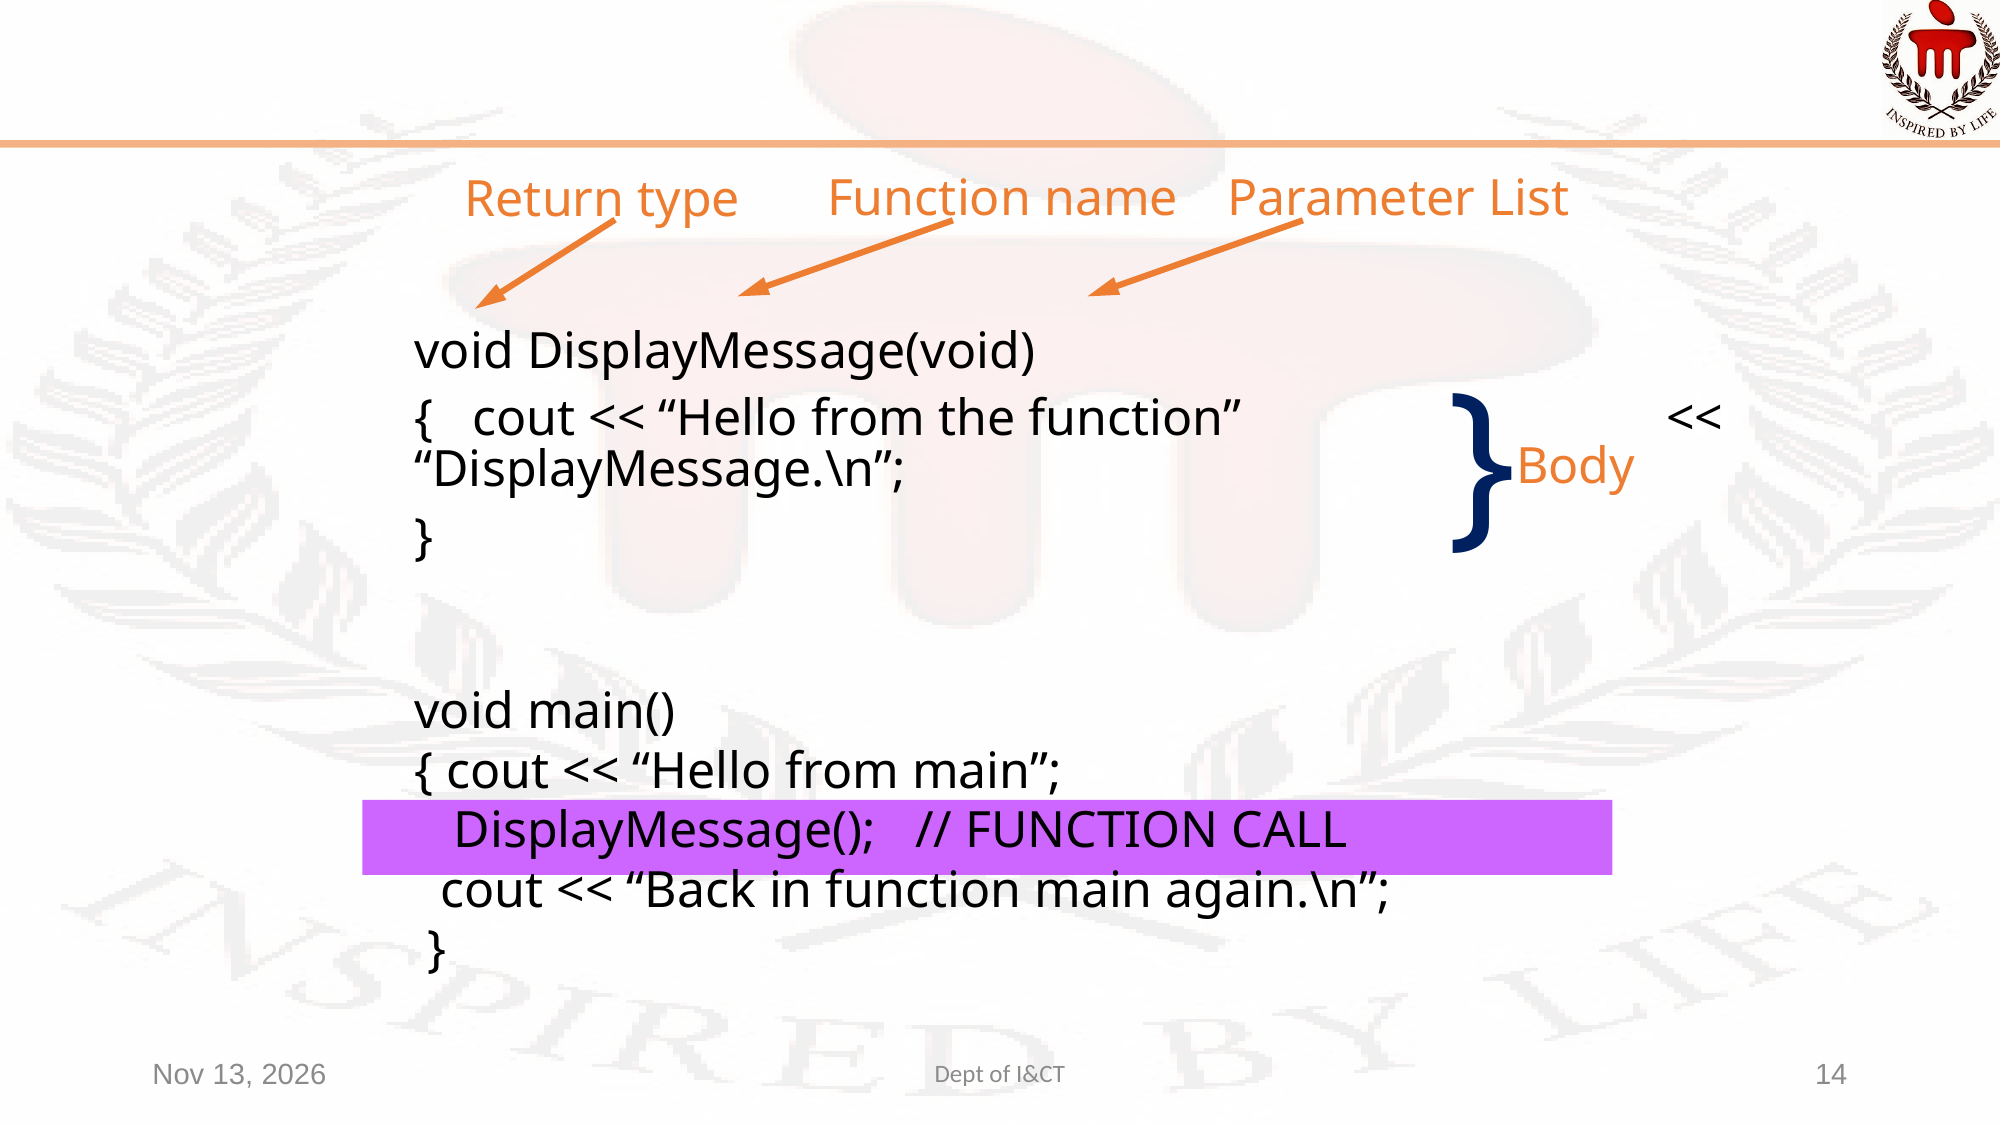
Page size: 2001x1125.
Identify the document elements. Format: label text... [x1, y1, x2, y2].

text_box [737, 233, 918, 297]
slide_number 14 [1412, 1042, 1863, 1103]
text_box void DisplayMessage(void) { cout << “Hello from the function” << “DisplayMessage.\n”; } [399, 324, 1750, 573]
footer Dept of I&CT [662, 1042, 1338, 1103]
slide_number 29-Sep-21 [137, 1042, 588, 1103]
text_box Body [1550, 425, 1663, 501]
text_box [1087, 221, 1301, 297]
text_box [362, 799, 399, 875]
text_box Return type [449, 158, 838, 234]
text_box void main() { cout << “Hello from main”; DisplayMessage(); // FUNCTION CALL cout << “Back in function main again.\n”; } [399, 687, 1825, 983]
text_box [474, 221, 613, 309]
text_box Function name [812, 158, 1200, 233]
picture [1882, 0, 2000, 140]
text_box Parameter List [1212, 158, 1625, 233]
text_box } [1412, 333, 1550, 569]
